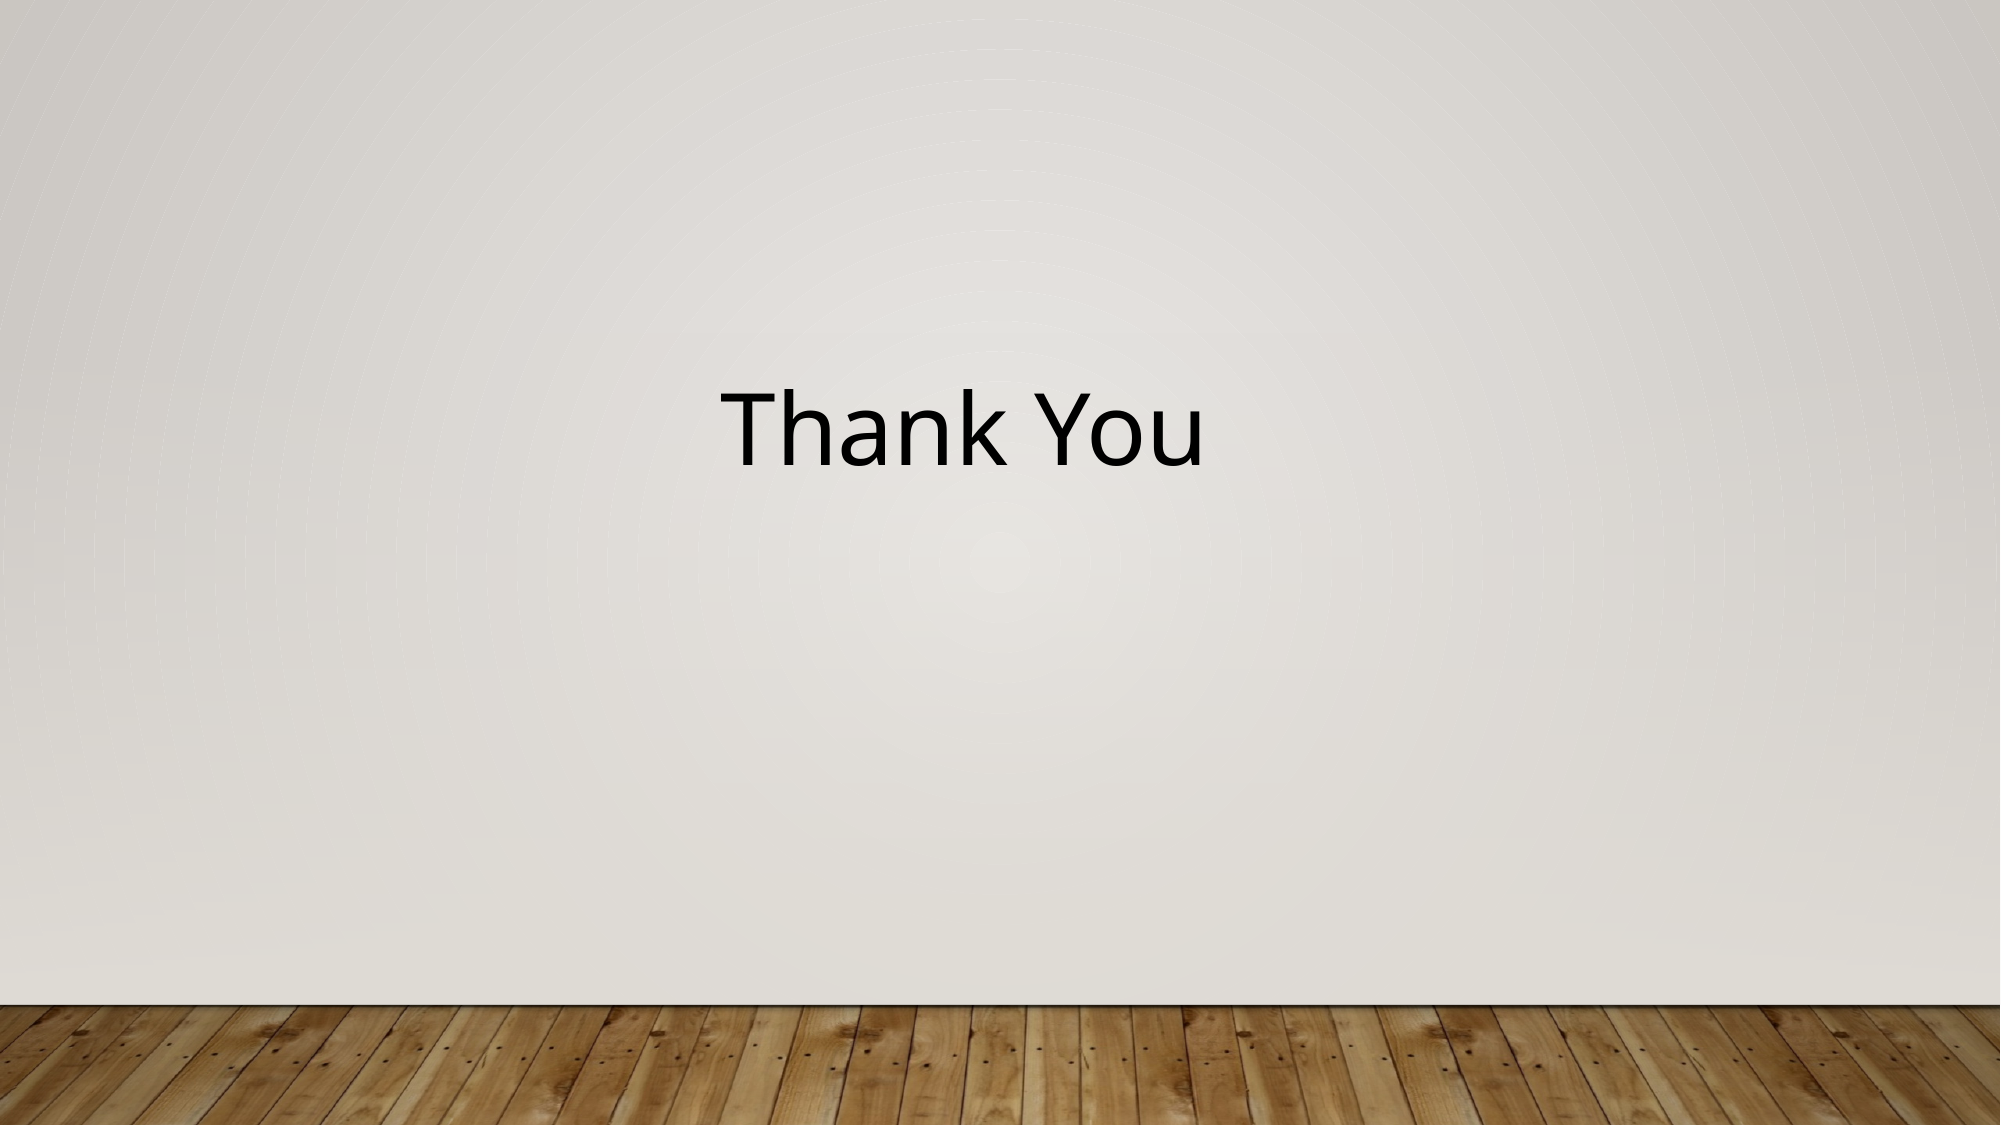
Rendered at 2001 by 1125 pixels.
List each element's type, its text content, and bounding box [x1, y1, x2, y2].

text_box Thank You [705, 357, 1659, 493]
picture [0, 1005, 2000, 1125]
